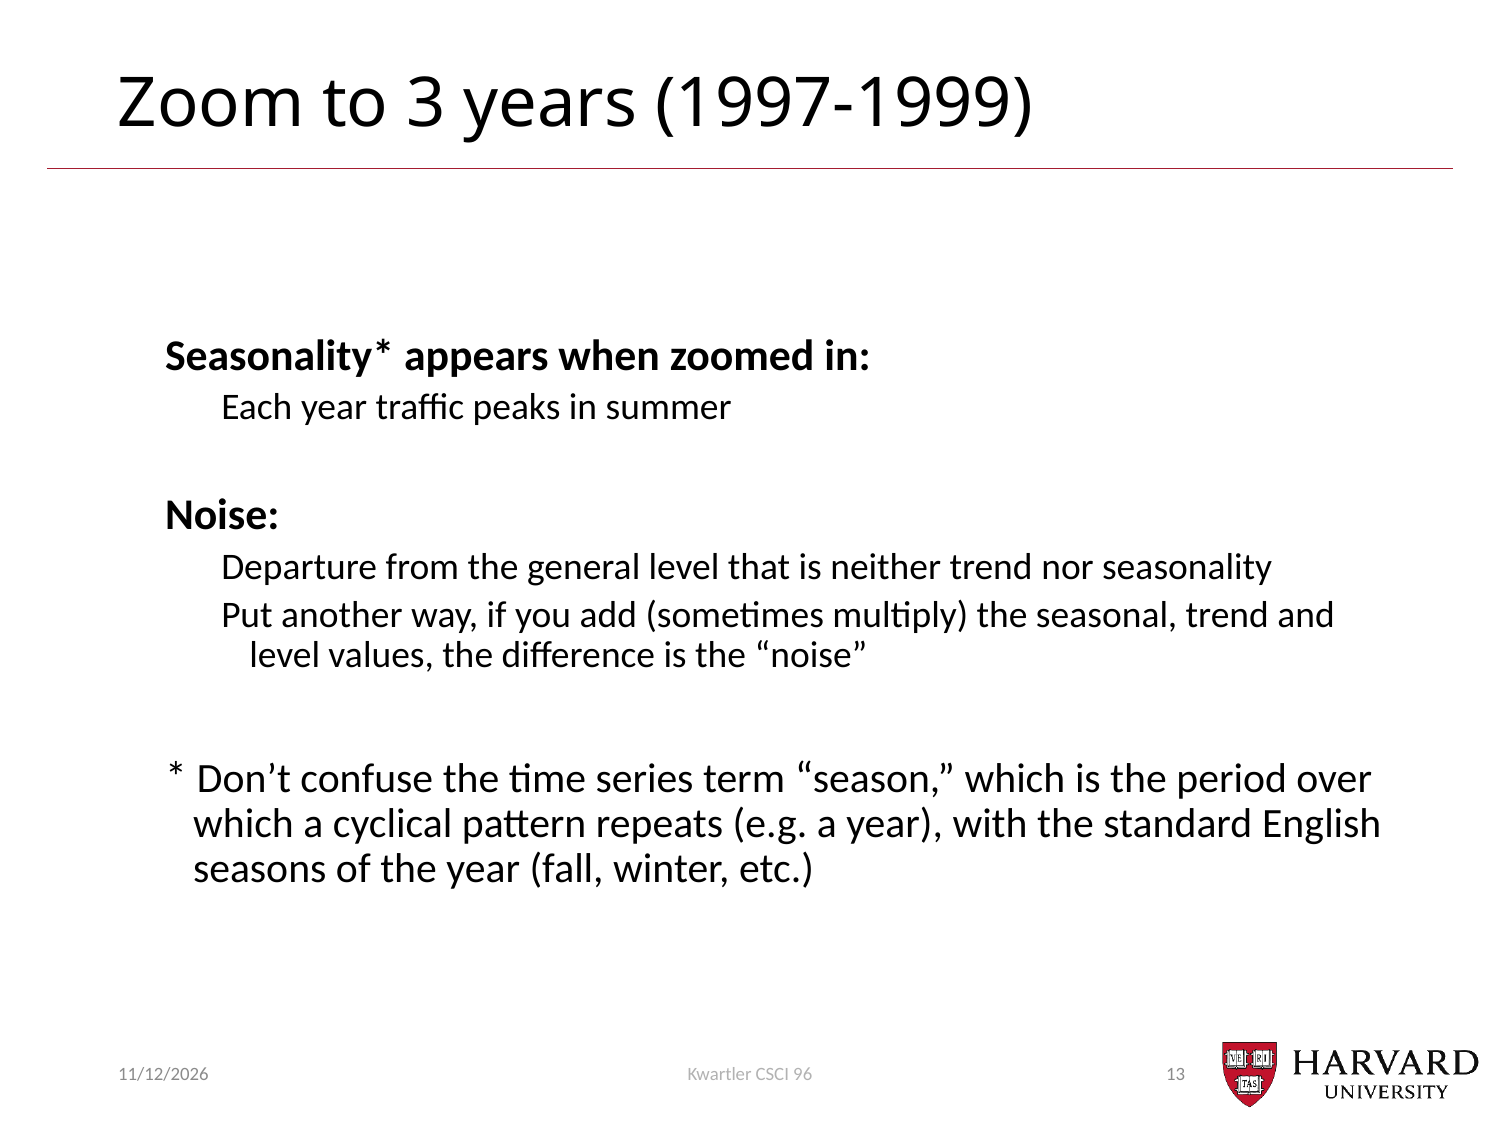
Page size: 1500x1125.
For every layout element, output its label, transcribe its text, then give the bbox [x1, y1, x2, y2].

picture [1200, 1024, 1500, 1125]
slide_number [103, 1042, 441, 1103]
footer Kwartler CSCI 96 [496, 1042, 1004, 1103]
title Zoom to 3 years (1997-1999) [103, 59, 1397, 157]
list Seasonality* appears when zoomed in: Each year traffic peaks in summer Noise: Departure from the general level that is neither trend nor seasonality Put another way, if you add (sometimes multiply) the seasonal, trend and level values, the difference is the “noise” * Don’t confuse the time series term “season,” which is the period over which a cyclical pattern repeats (e.g. a year), with the standard English seasons of the year (fall, winter, etc.) [150, 324, 1425, 988]
slide_number 13 [1059, 1042, 1200, 1103]
